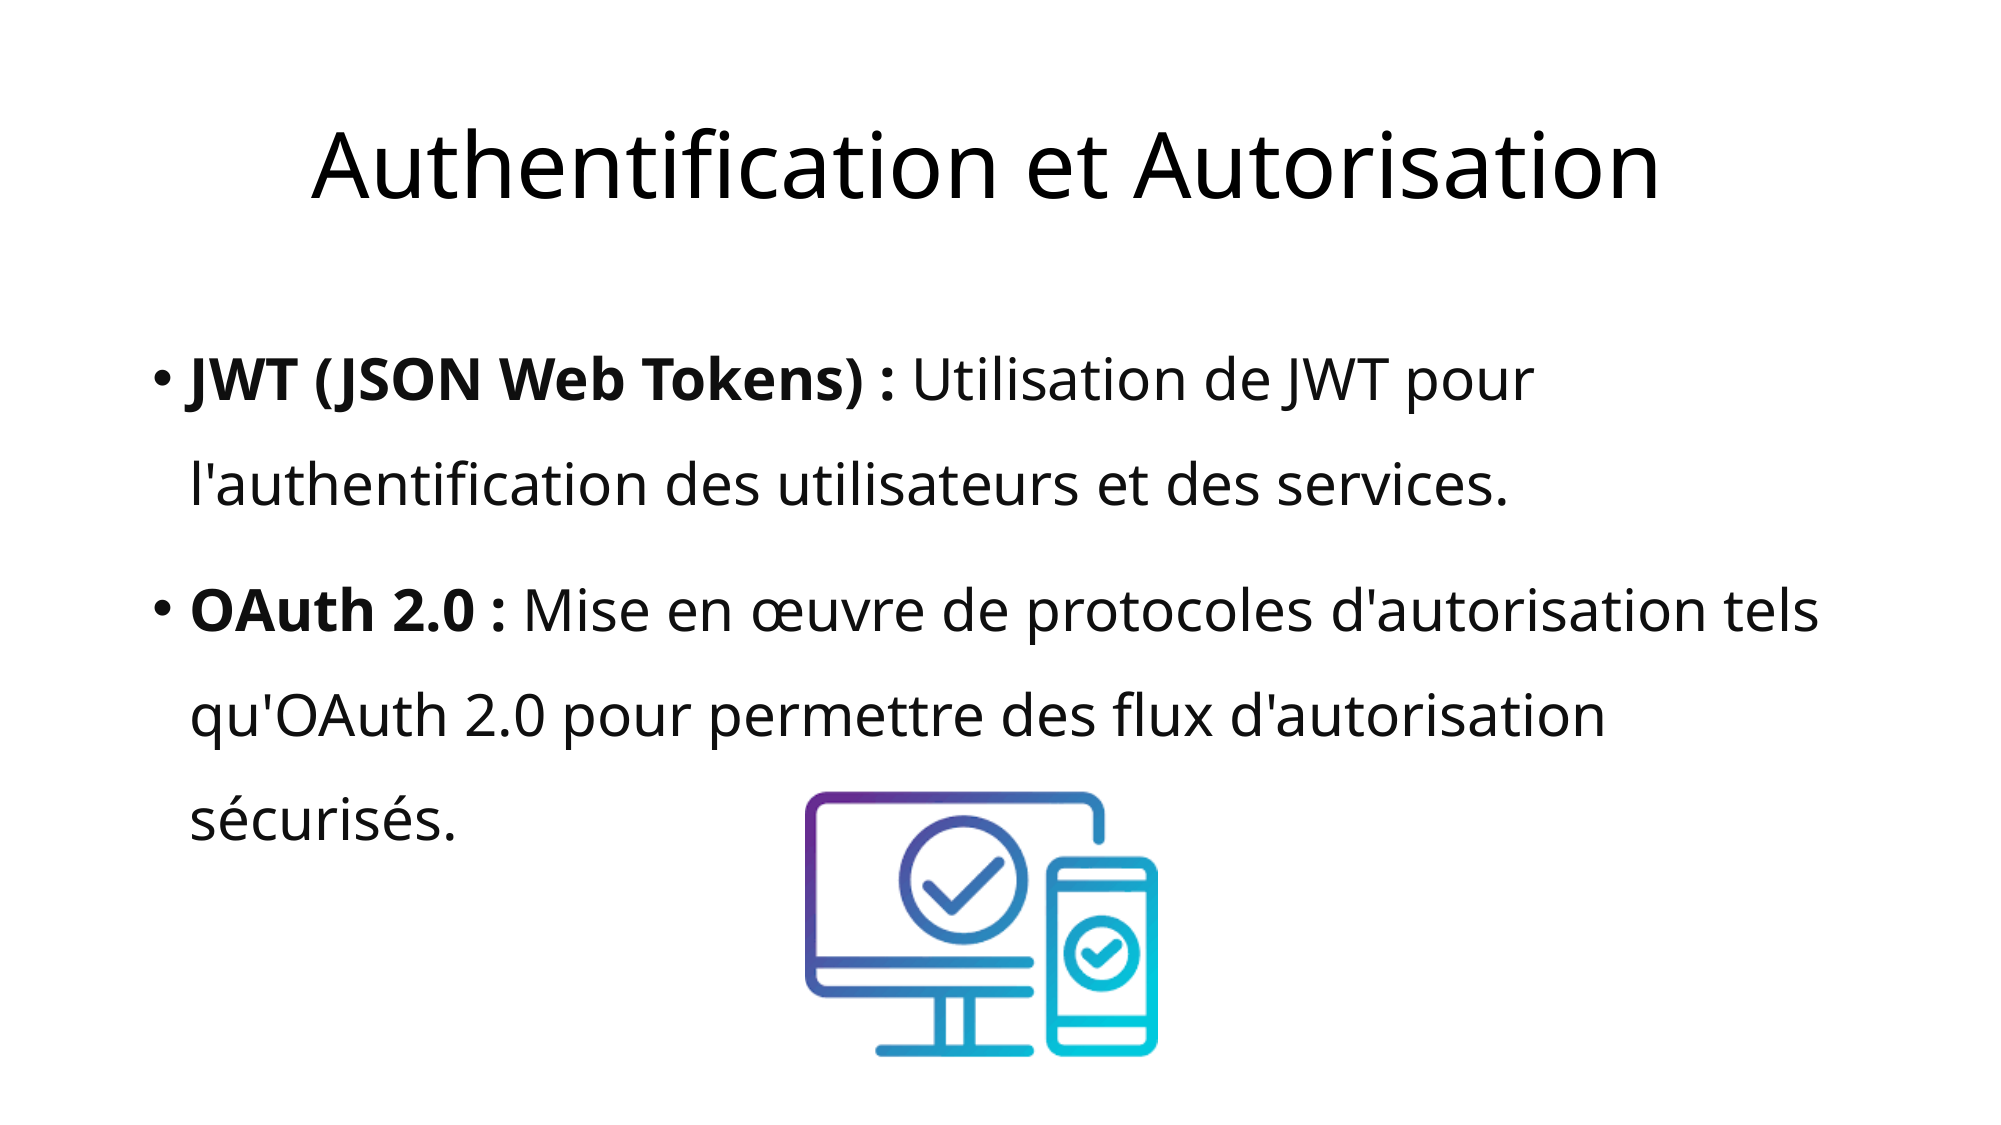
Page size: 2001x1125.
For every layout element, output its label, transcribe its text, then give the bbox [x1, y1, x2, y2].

picture [805, 748, 1158, 1101]
list JWT (JSON Web Tokens) : Utilisation de JWT pour l'authentification des utilisateurs et des services. OAuth 2.0 : Mise en œuvre de protocoles d'autorisation tels qu'OAuth 2.0 pour permettre des flux d'autorisation sécurisés. [137, 299, 1863, 1014]
title Authentification et Autorisation [137, 59, 1863, 278]
